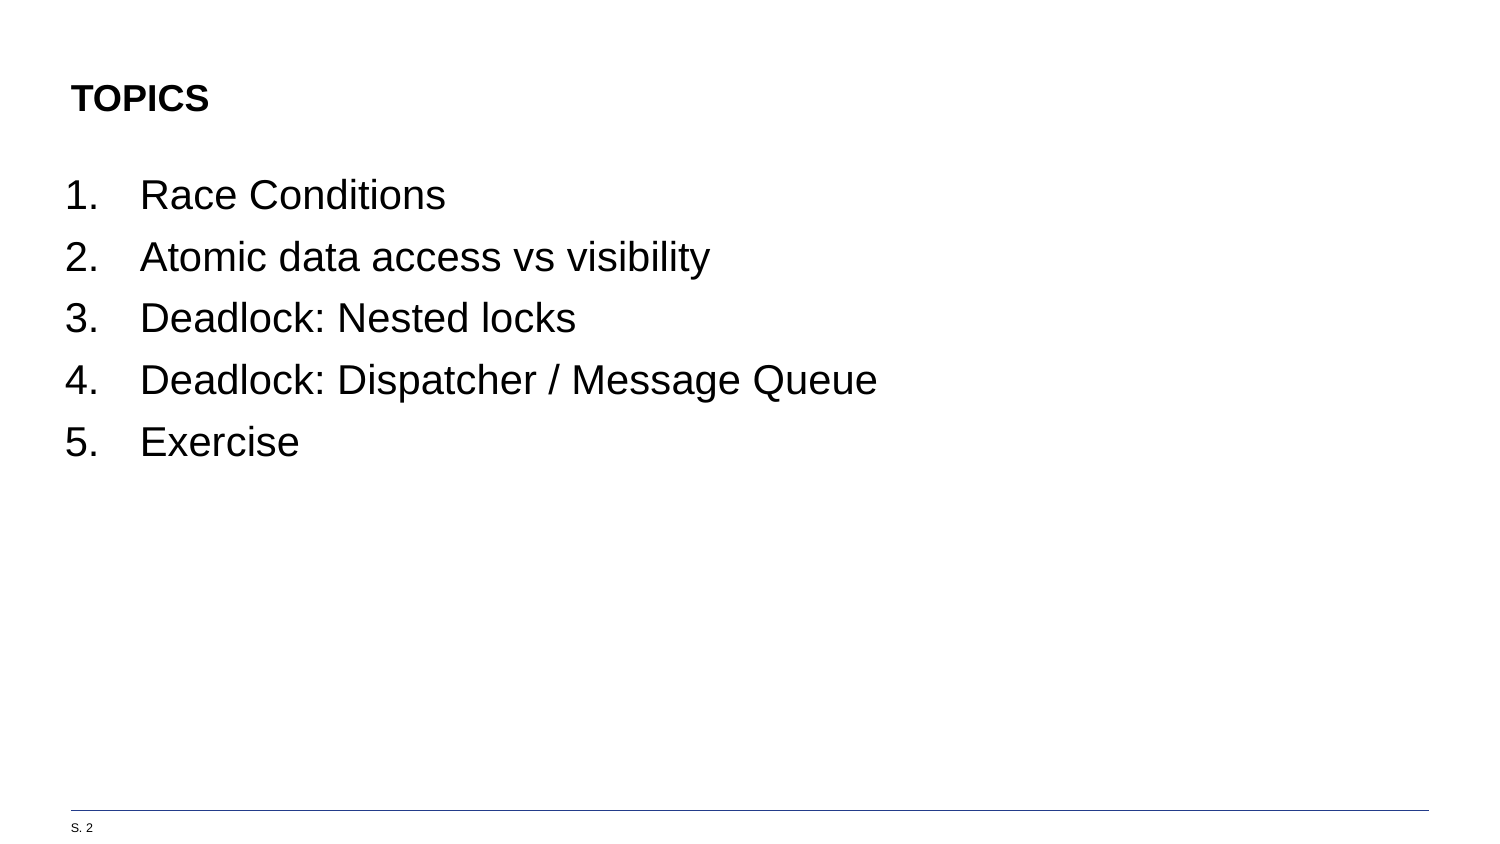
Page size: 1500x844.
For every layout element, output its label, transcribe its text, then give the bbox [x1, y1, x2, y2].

text_box Race Conditions Atomic data access vs visibility Deadlock: Nested locks Deadlock: Dispatcher / Message Queue Exercise [64, 173, 1459, 771]
title Topics [70, 73, 1430, 173]
slide_number S. 2 [70, 811, 384, 844]
